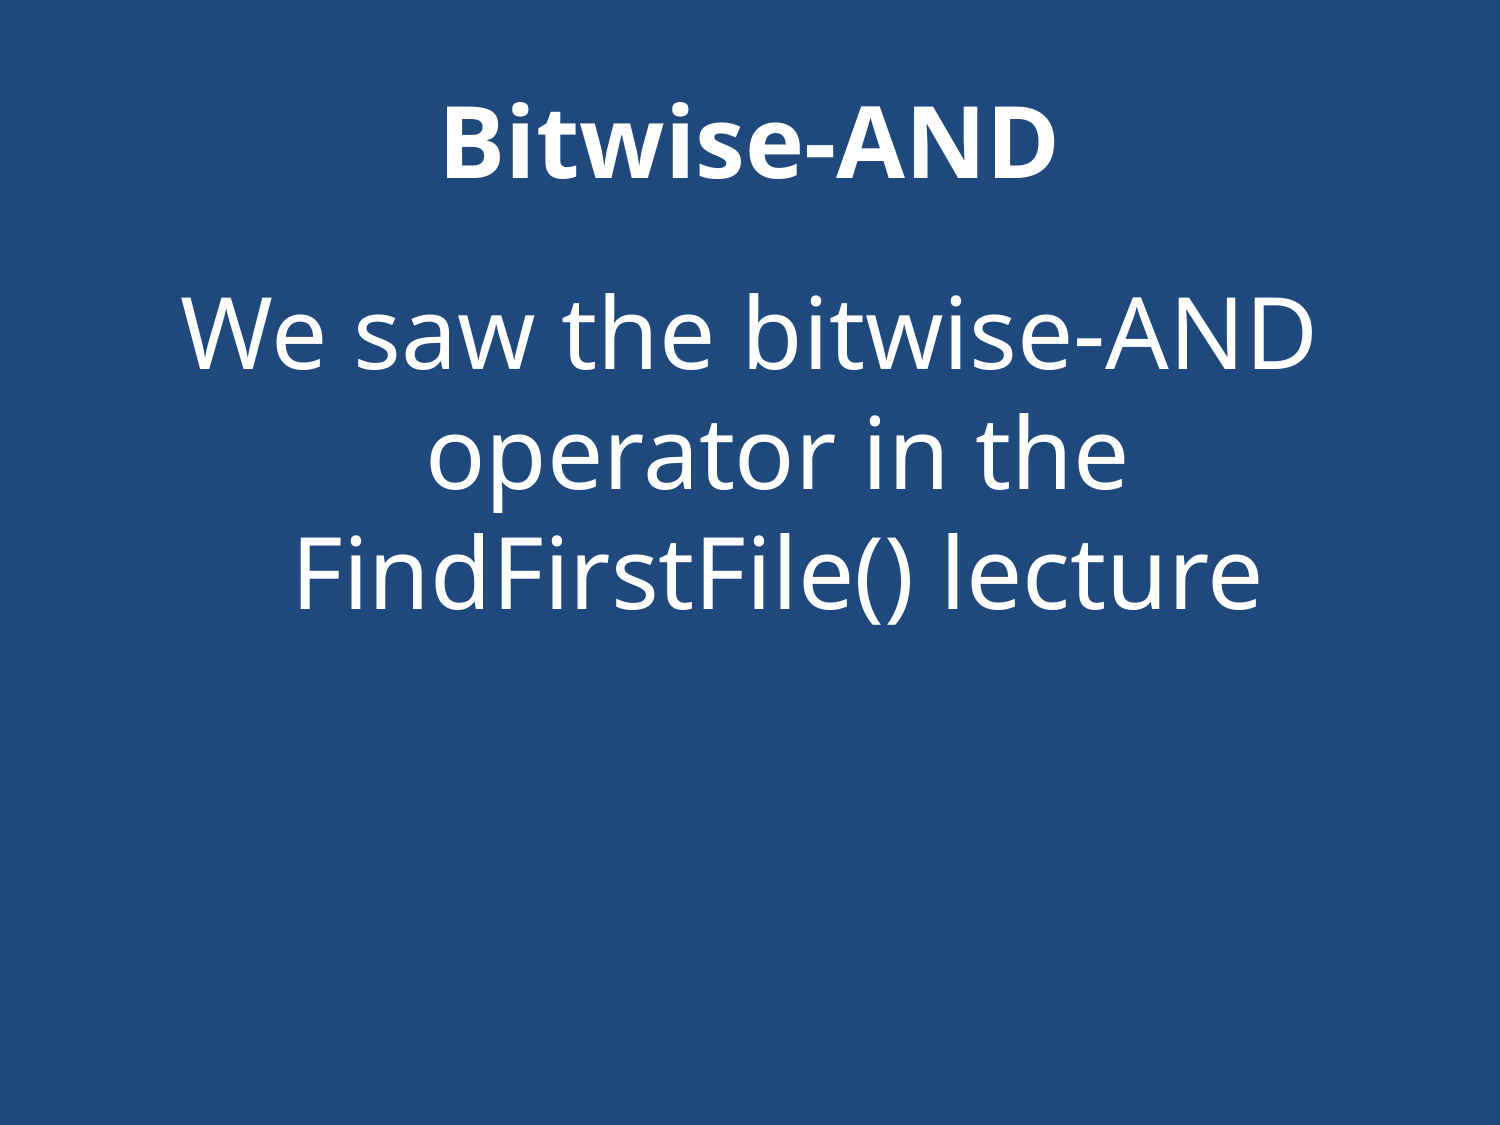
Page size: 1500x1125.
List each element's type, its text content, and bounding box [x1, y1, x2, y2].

list We saw the bitwise-AND operator in the FindFirstFile() lecture [75, 262, 1425, 1005]
title Bitwise-AND [75, 45, 1425, 233]
